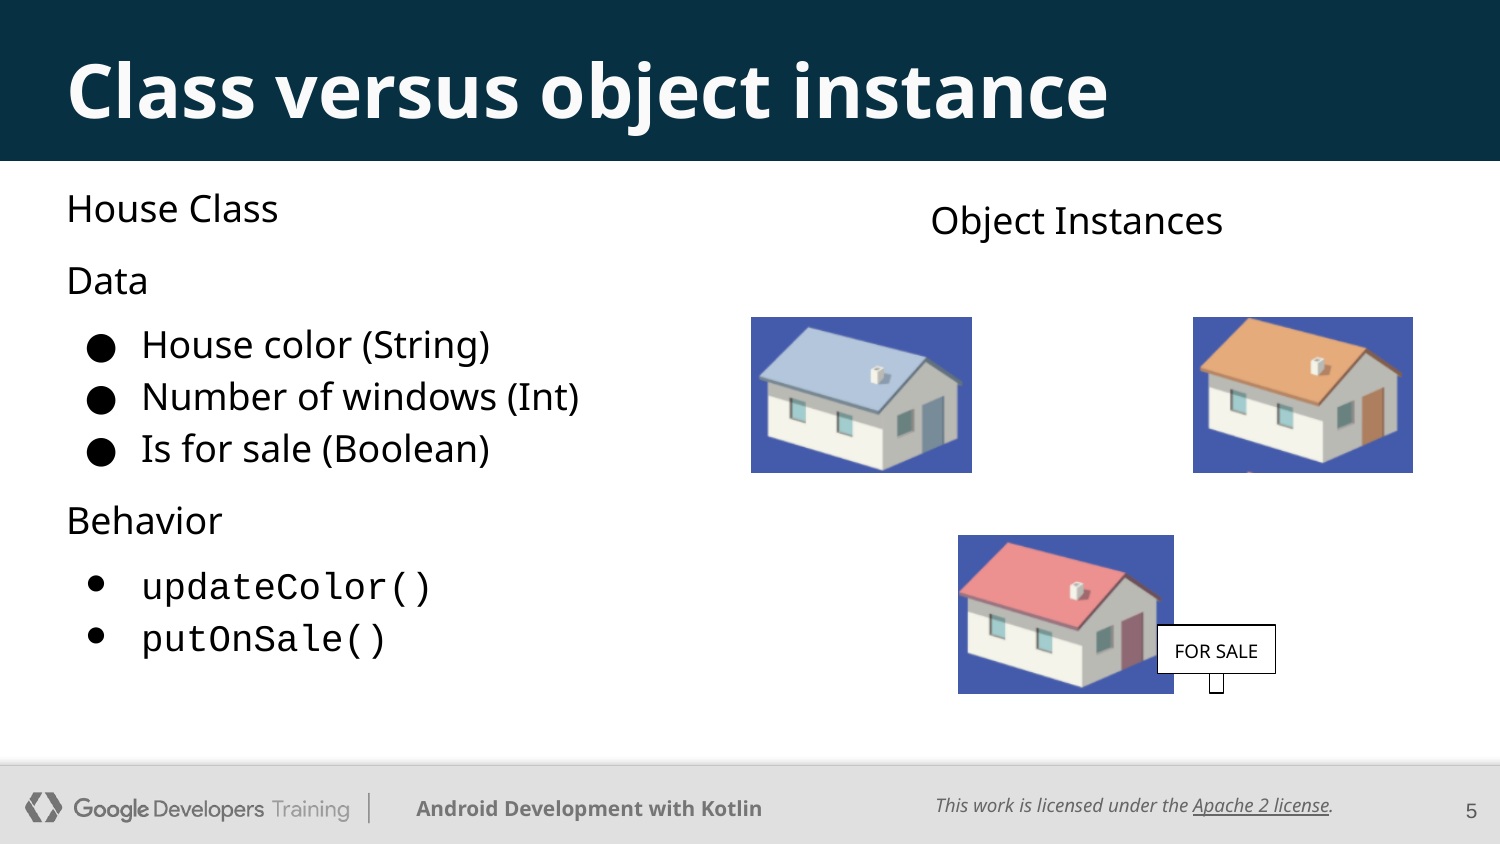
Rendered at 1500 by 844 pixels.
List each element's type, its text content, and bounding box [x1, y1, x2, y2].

text_box Object Instances [915, 181, 1500, 247]
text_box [1157, 624, 1276, 694]
picture [0, 161, 1500, 844]
title Class versus object instance [51, 28, 1449, 122]
slide_number ‹#› [1402, 777, 1493, 842]
list House Class Data House color (String) Number of windows (Int) Is for sale (Boolean) Behavior updateColor() putOnSale() [51, 162, 610, 729]
